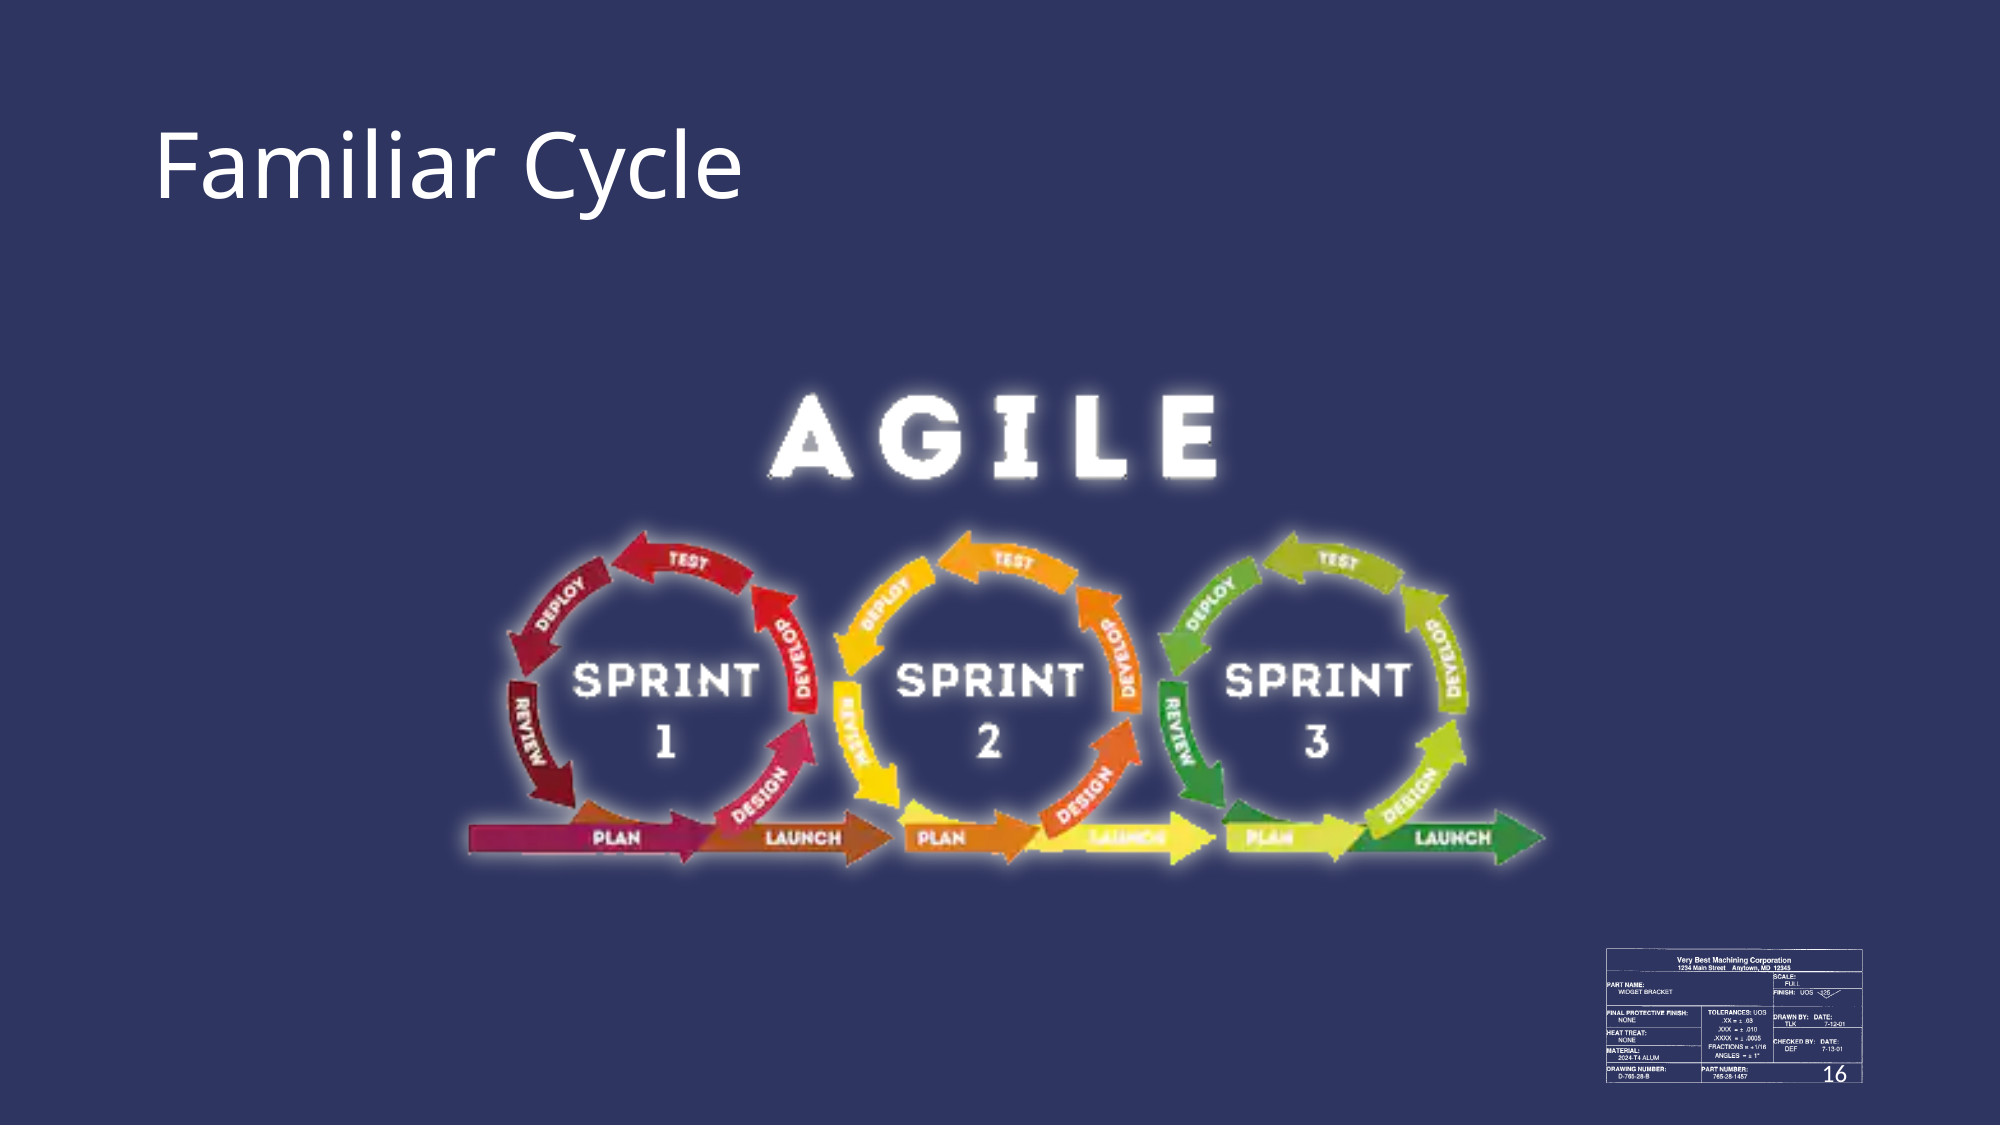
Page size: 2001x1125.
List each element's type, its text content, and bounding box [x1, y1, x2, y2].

title Familiar Cycle [137, 59, 1863, 278]
slide_number 16 [1412, 1042, 1863, 1103]
picture [395, 299, 1863, 1042]
